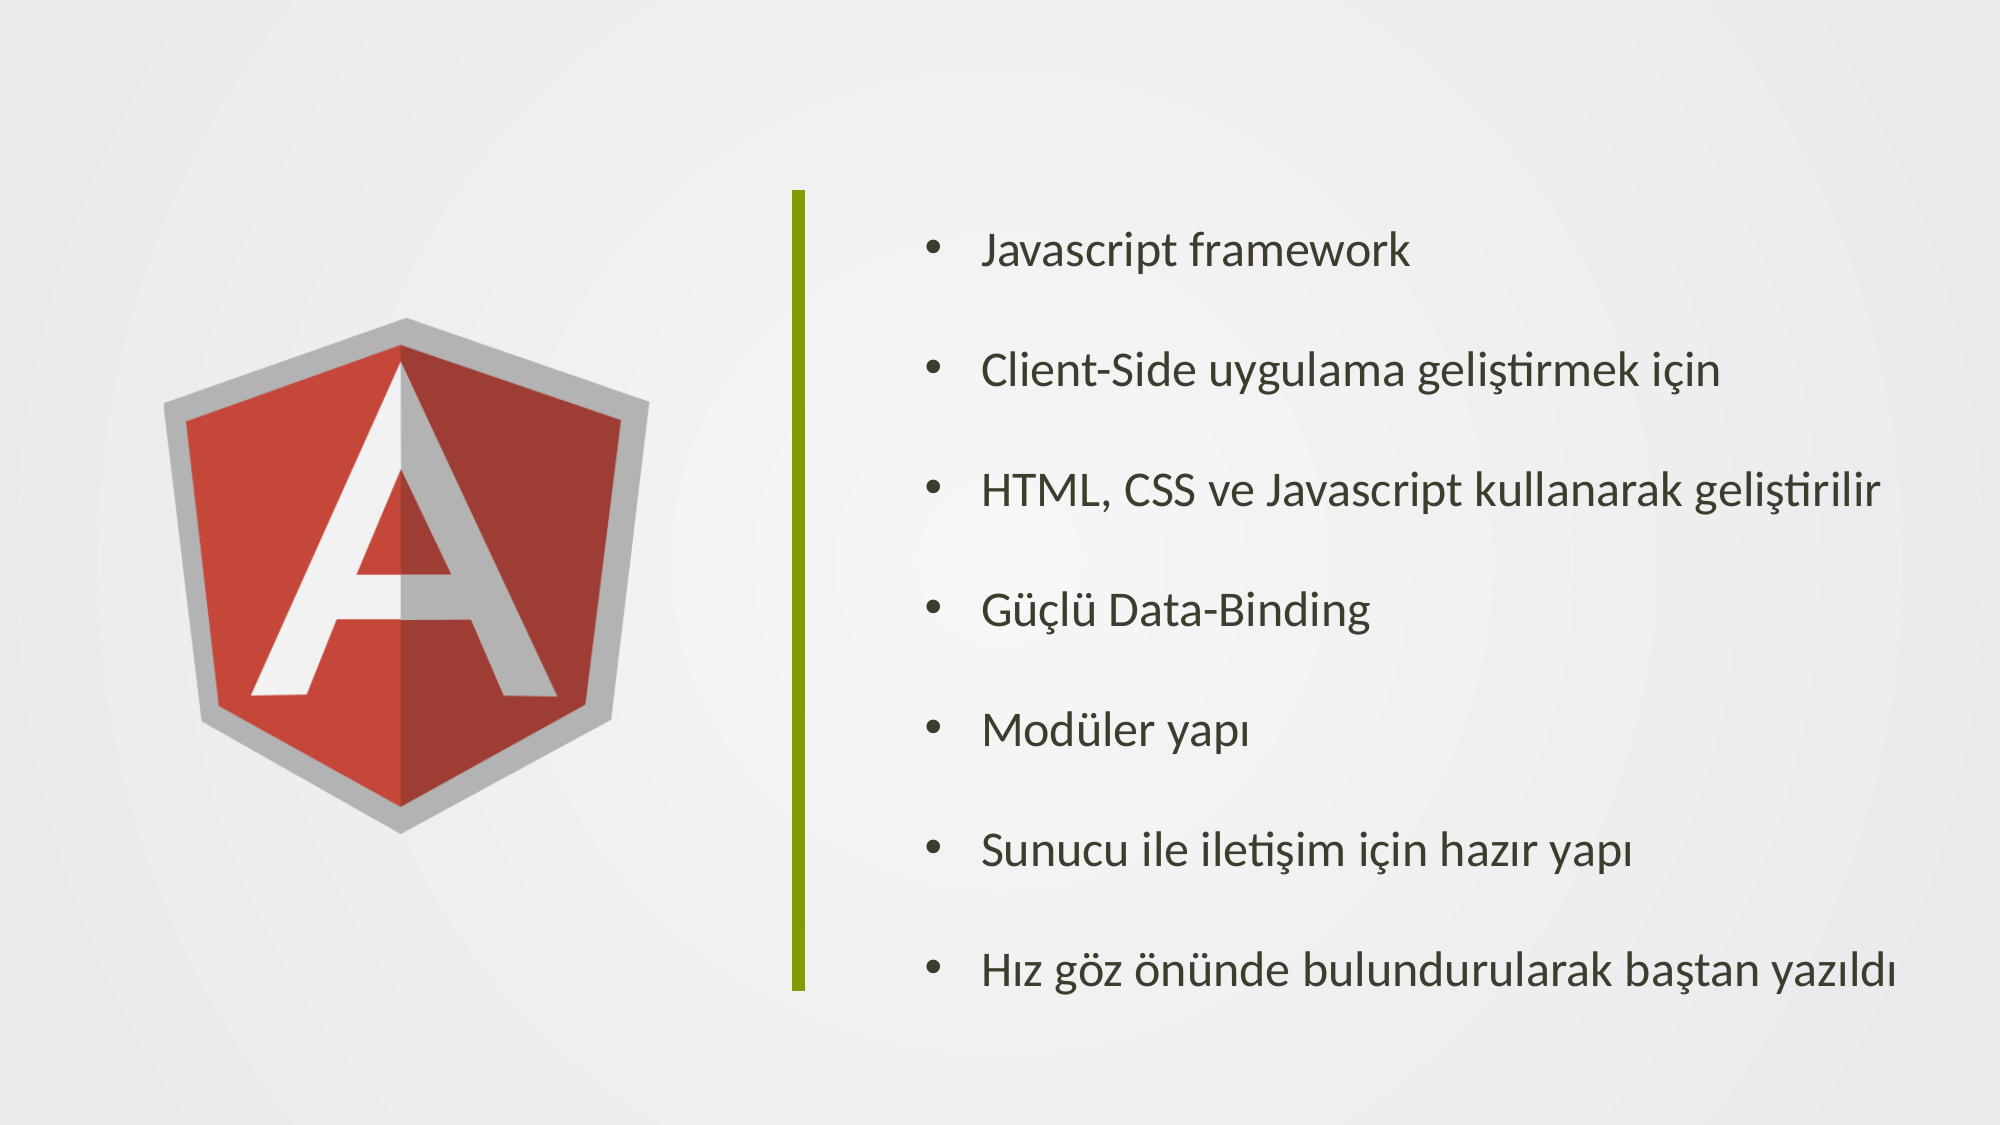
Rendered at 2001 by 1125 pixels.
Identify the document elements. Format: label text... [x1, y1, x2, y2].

text_box Javascript framework Client-Side uygulama geliştirmek için HTML, CSS ve Javascript kullanarak geliştirilir Güçlü Data-Binding Modüler yapı Sunucu ile iletişim için hazır yapı Hız göz önünde bulundurularak baştan yazıldı [909, 148, 1914, 1004]
picture [163, 315, 668, 836]
